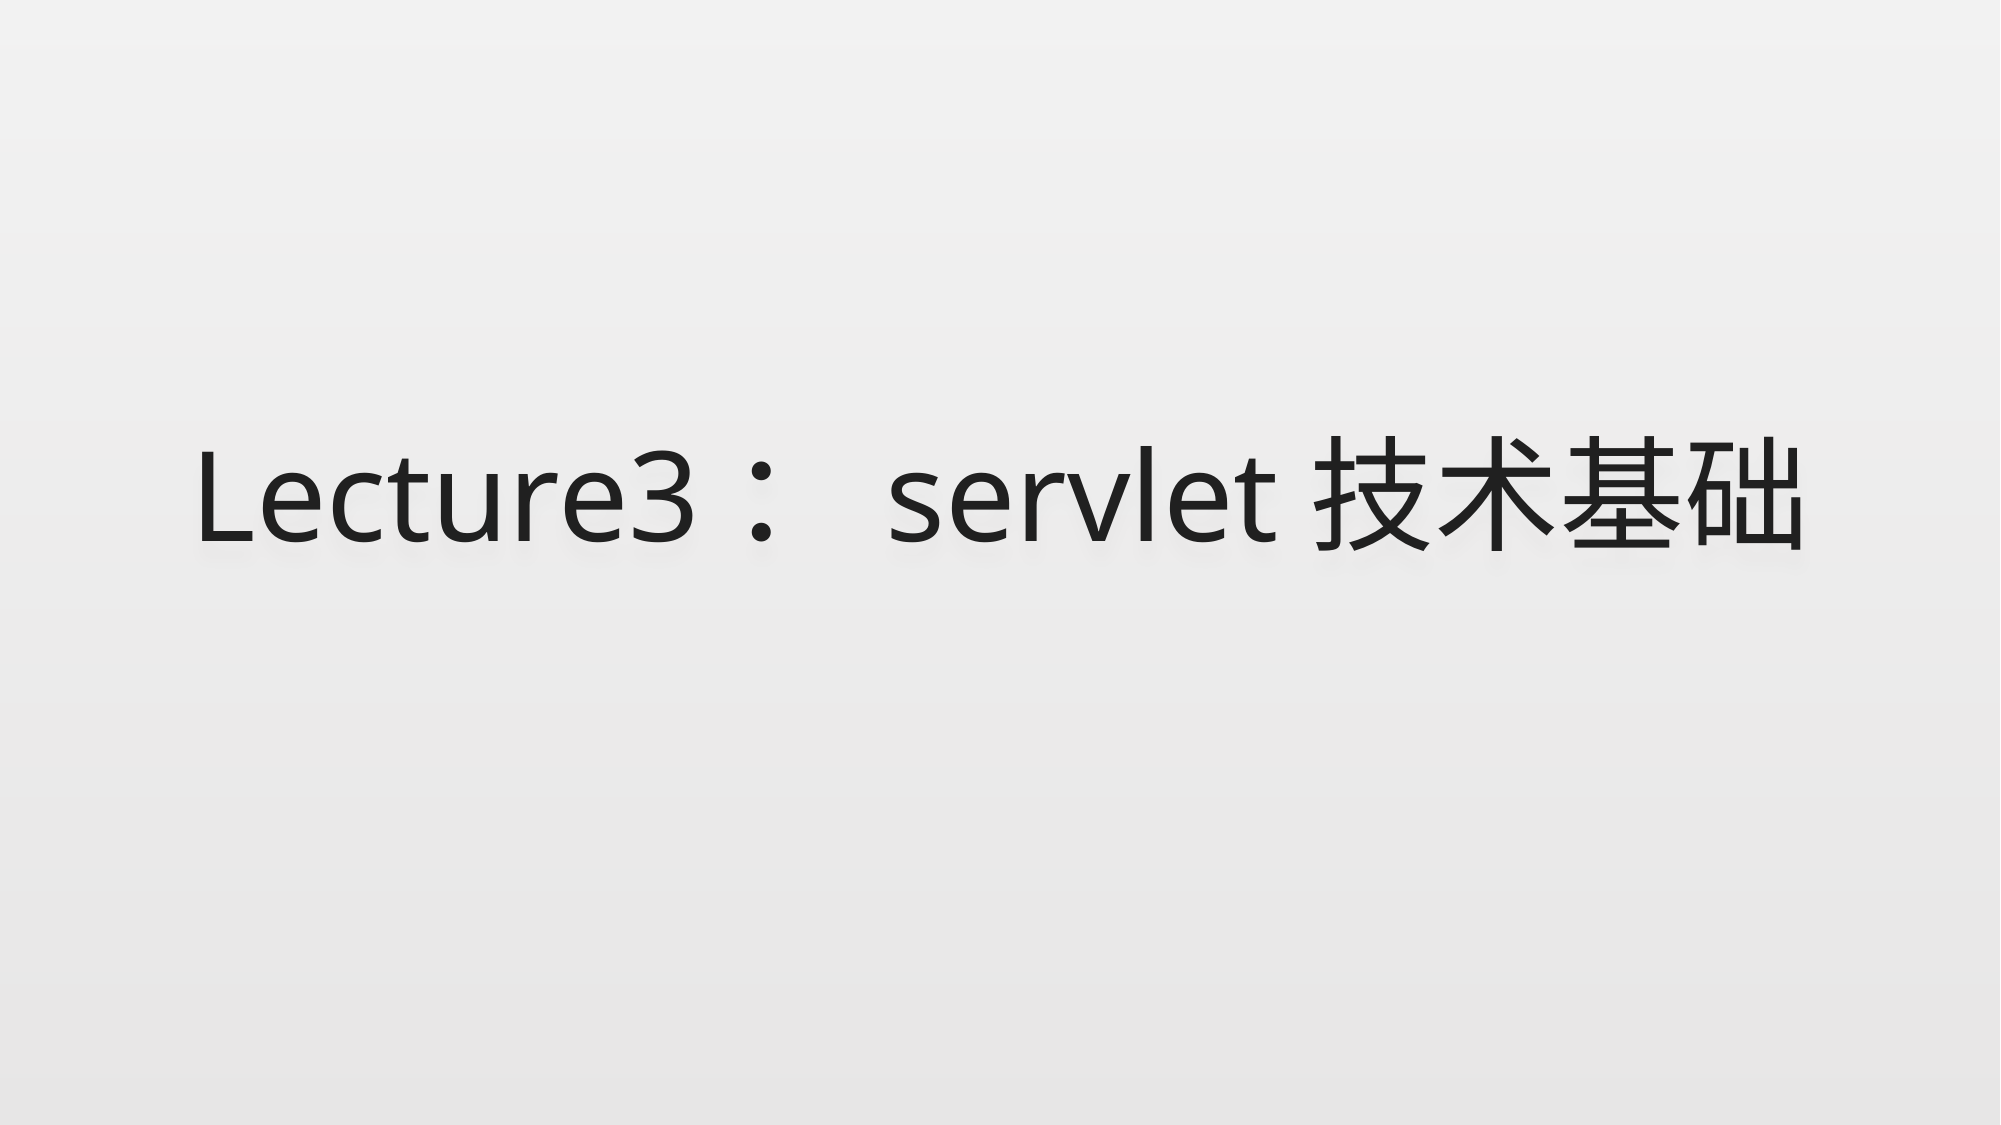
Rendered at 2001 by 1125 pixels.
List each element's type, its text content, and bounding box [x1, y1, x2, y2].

title Lecture3：servlet技术基础 [137, 184, 1863, 576]
